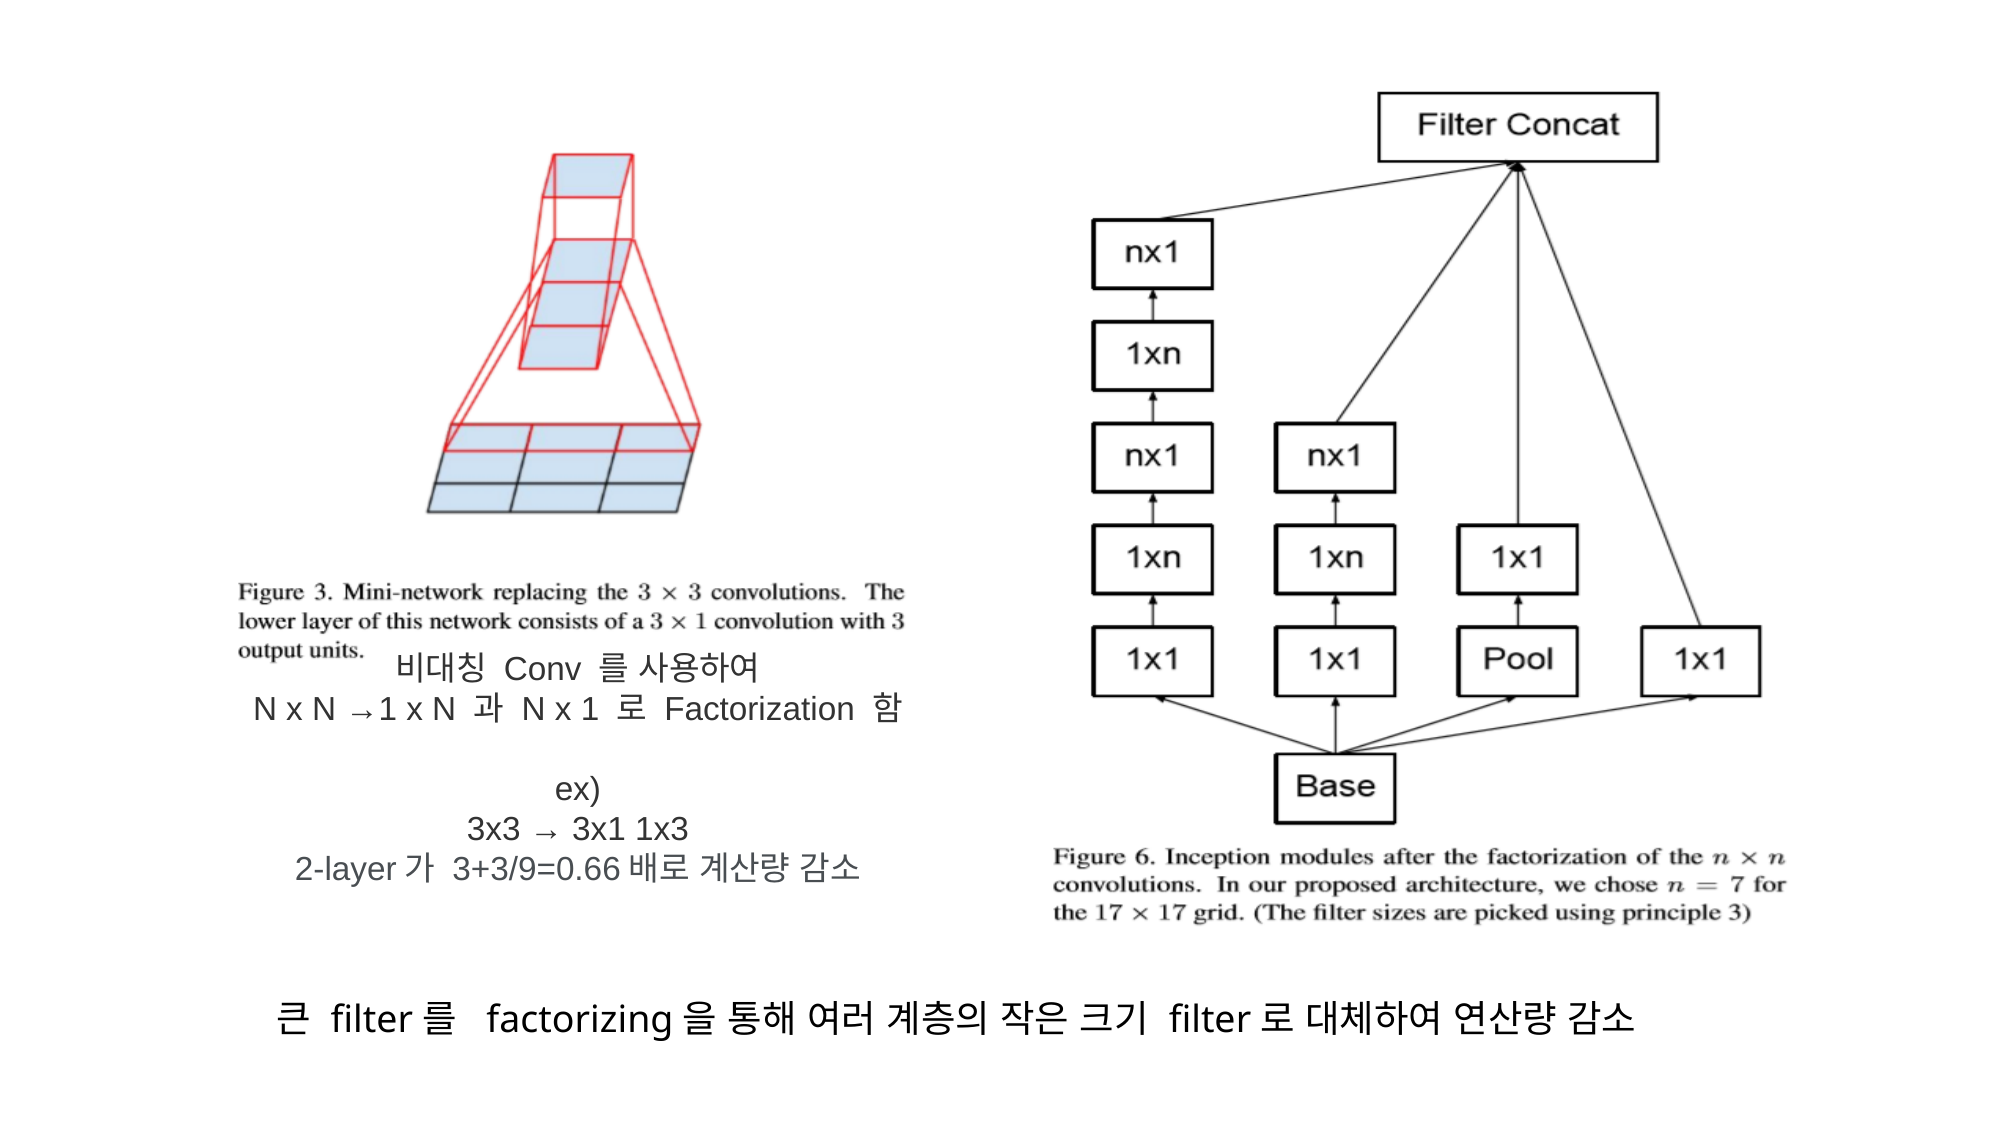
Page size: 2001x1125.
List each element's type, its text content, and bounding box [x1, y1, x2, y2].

text_box 큰 filter를 factorizing을 통해 여러 계층의 작은 크기 filter로 대체하여 연산량 감소 [261, 987, 1801, 1047]
picture [220, 92, 921, 685]
text_box 비대칭 Conv 를 사용하여 N x N →1 x N 과 N x 1 로 Factorization 함 ex) 3x3 → 3x1 1x3 2-layer가 3+3/9=0.66배로 계산량 감소 [124, 639, 1031, 895]
picture [1031, 28, 1832, 956]
